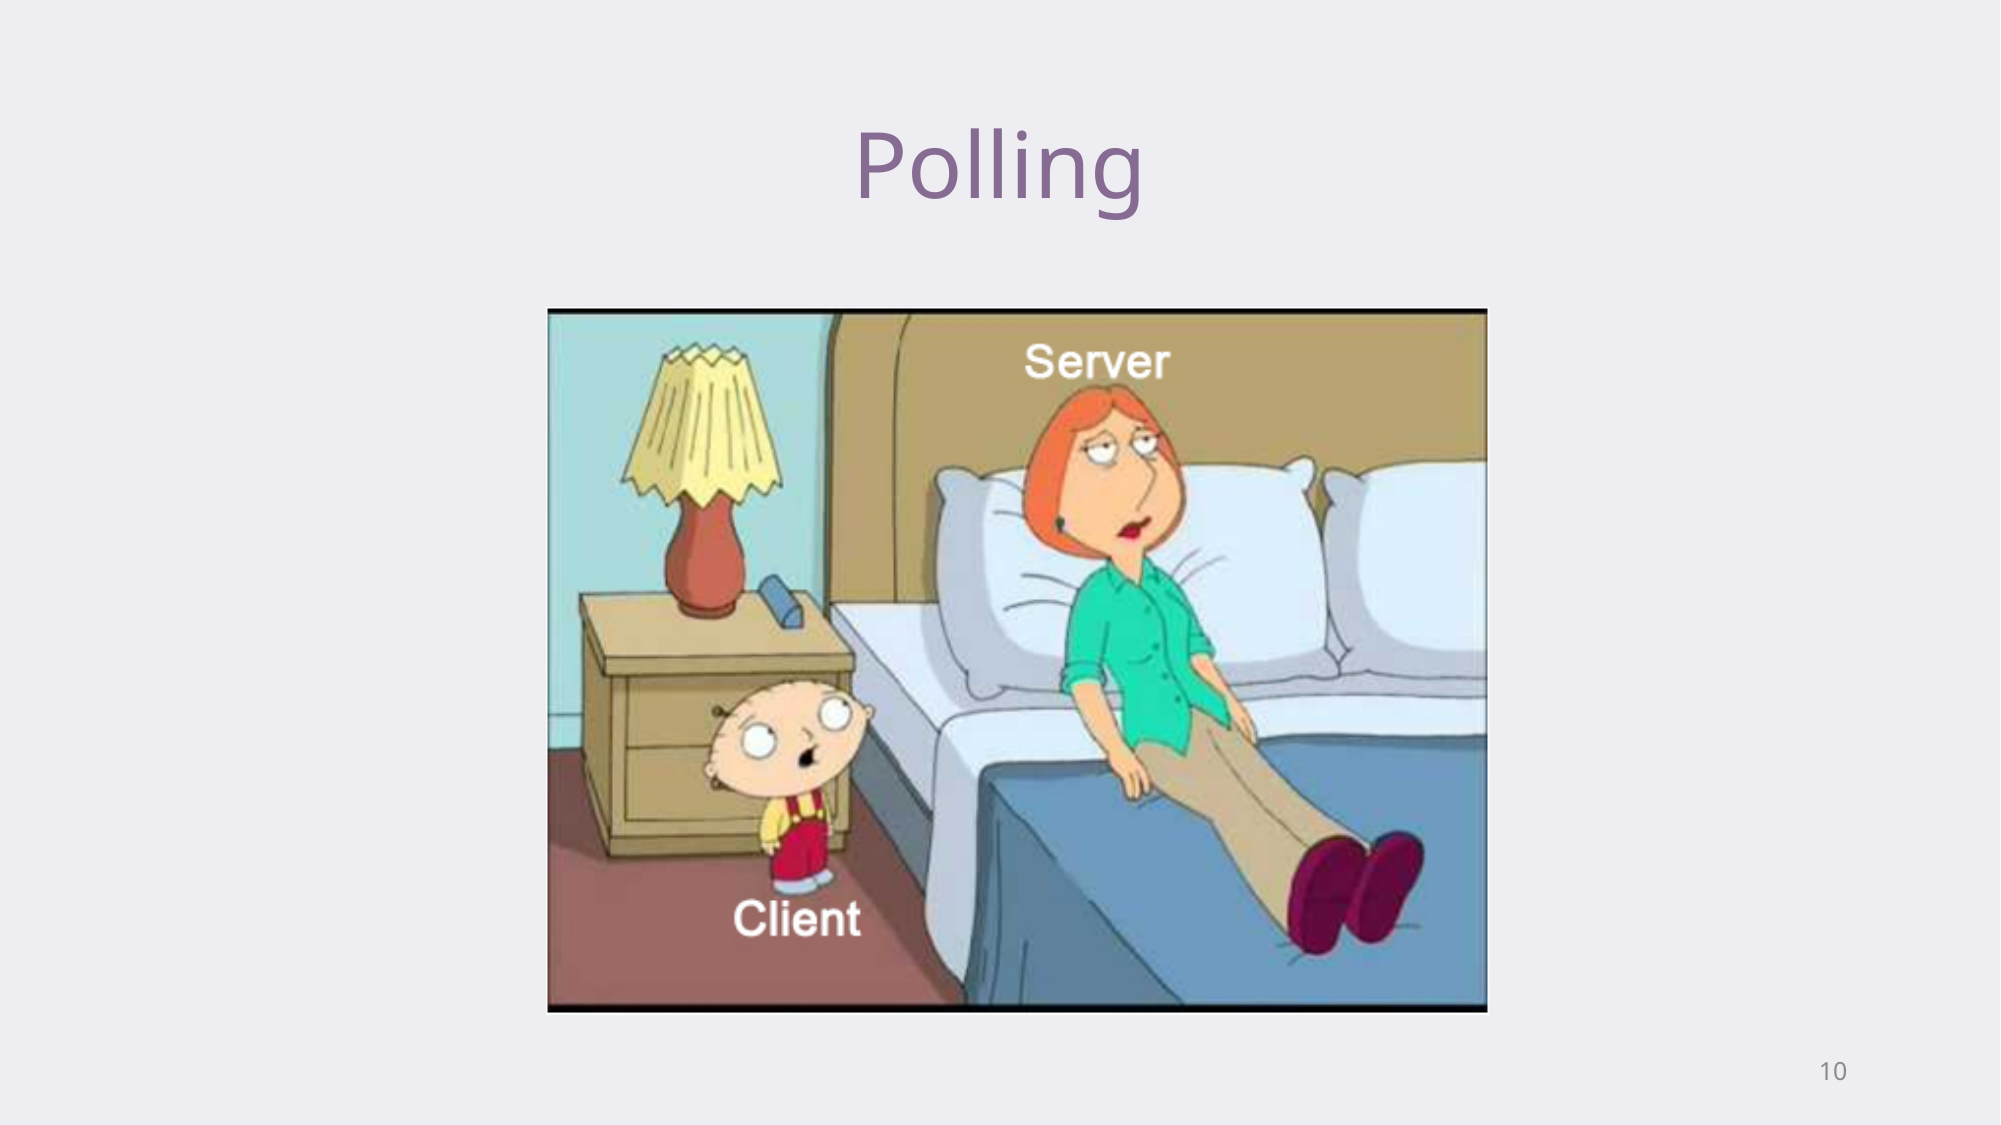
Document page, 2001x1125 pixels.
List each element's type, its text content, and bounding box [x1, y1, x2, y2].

picture [543, 304, 1490, 1016]
slide_number 10 [1412, 1042, 1863, 1103]
title Polling [137, 59, 1863, 278]
